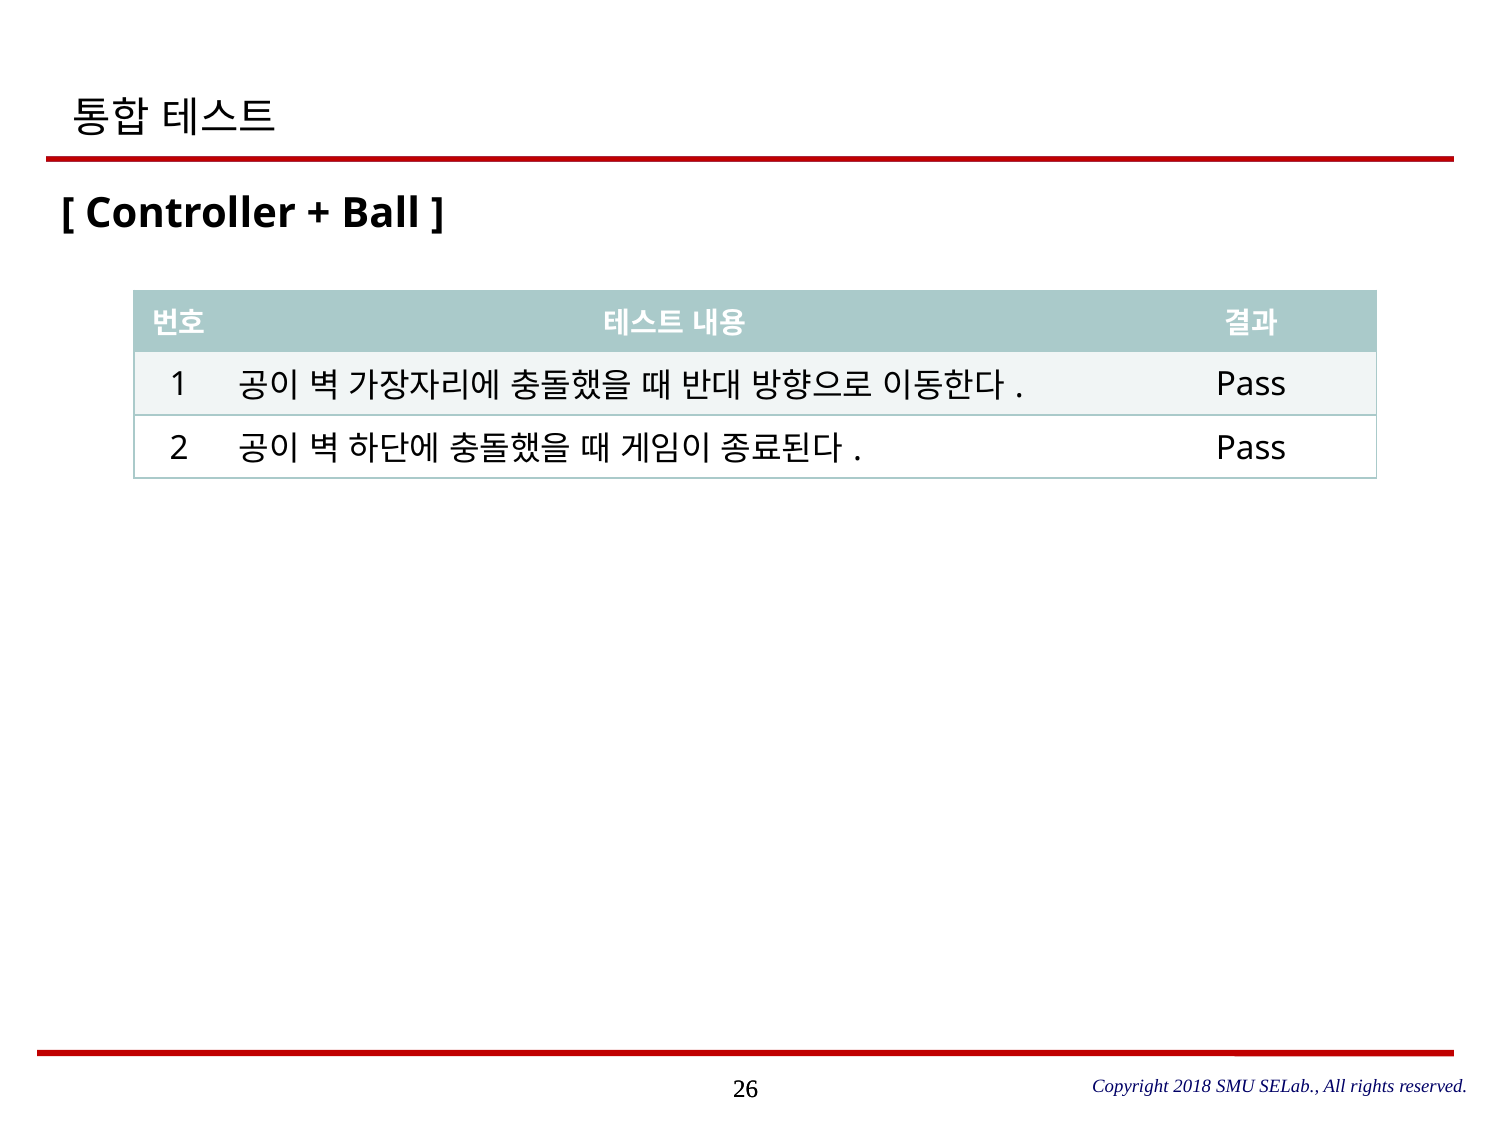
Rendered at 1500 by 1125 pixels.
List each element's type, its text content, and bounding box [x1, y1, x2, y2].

table_header 테스트 내용 [224, 291, 1126, 350]
text_box [ Controller + Ball ] [46, 168, 1454, 714]
title 통합 테스트 [57, 73, 1191, 149]
table_cell Pass [1126, 352, 1376, 414]
table_header 번호 [135, 291, 224, 350]
table_cell Pass [1126, 416, 1376, 477]
table_cell 1 [135, 352, 224, 414]
table_header 결과 [1126, 291, 1376, 350]
table_cell 2 [135, 416, 224, 477]
table_cell 공이 벽 하단에 충돌했을 때 게임이 종료된다. [224, 416, 1126, 477]
footer Copyright 2018 SMU SELab., All rights reserved. [1007, 1060, 1468, 1110]
table_cell 공이 벽 가장자리에 충돌했을 때 반대 방향으로 이동한다. [224, 352, 1126, 414]
